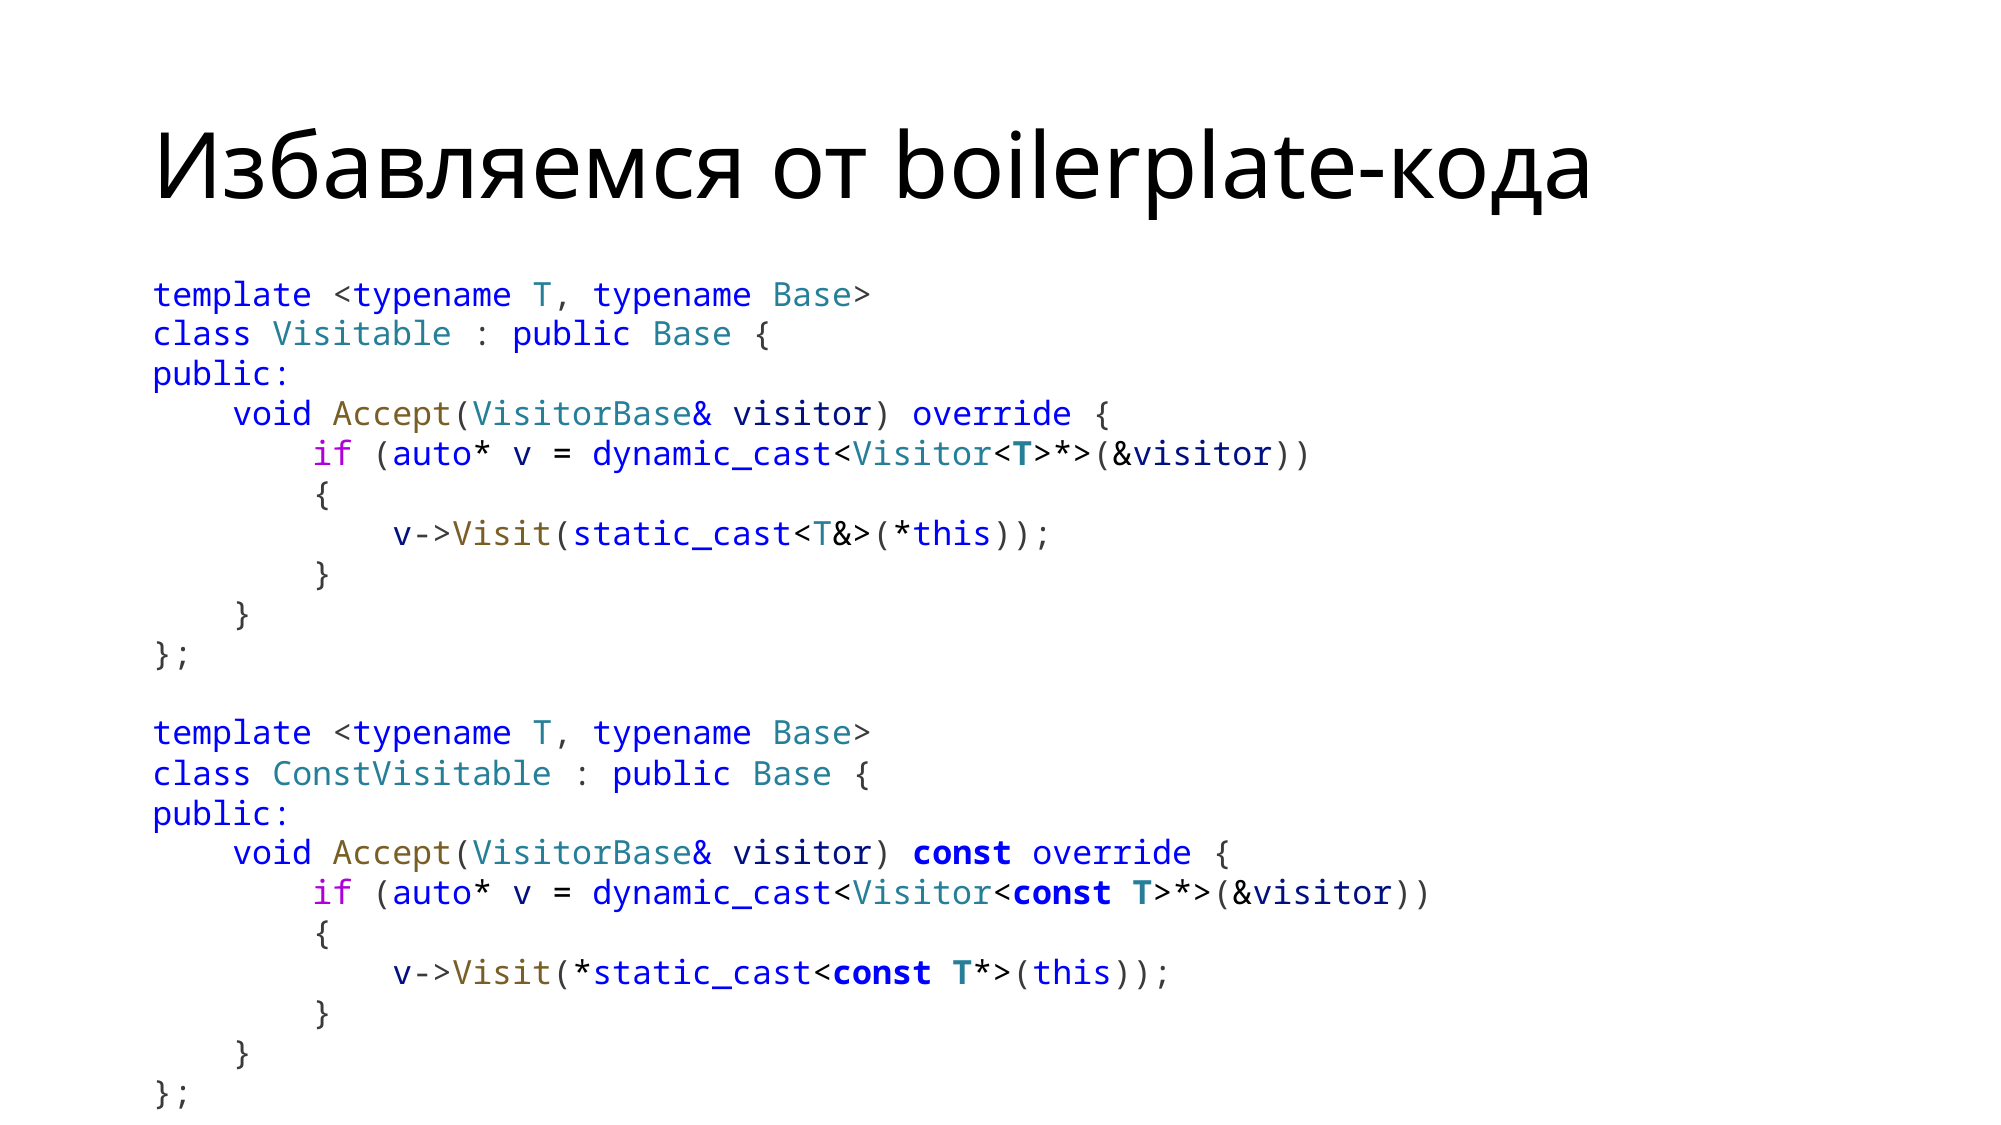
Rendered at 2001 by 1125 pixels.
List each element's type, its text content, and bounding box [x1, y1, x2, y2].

title Избавляемся от boilerplate-кода [137, 59, 1863, 278]
text_box template <typename T, typename Base> class Visitable : public Base { public: void Accept(VisitorBase& visitor) override { if (auto* v = dynamic_cast<Visitor<T>*>(&visitor)) { v->Visit(static_cast<T&>(*this)); } } }; template <typename T, typename Base> class ConstVisitable : public Base { public: void Accept(VisitorBase& visitor) const override { if (auto* v = dynamic_cast<Visitor<const T>*>(&visitor)) { v->Visit(*static_cast<const T*>(this)); } } }; [137, 265, 1874, 1119]
